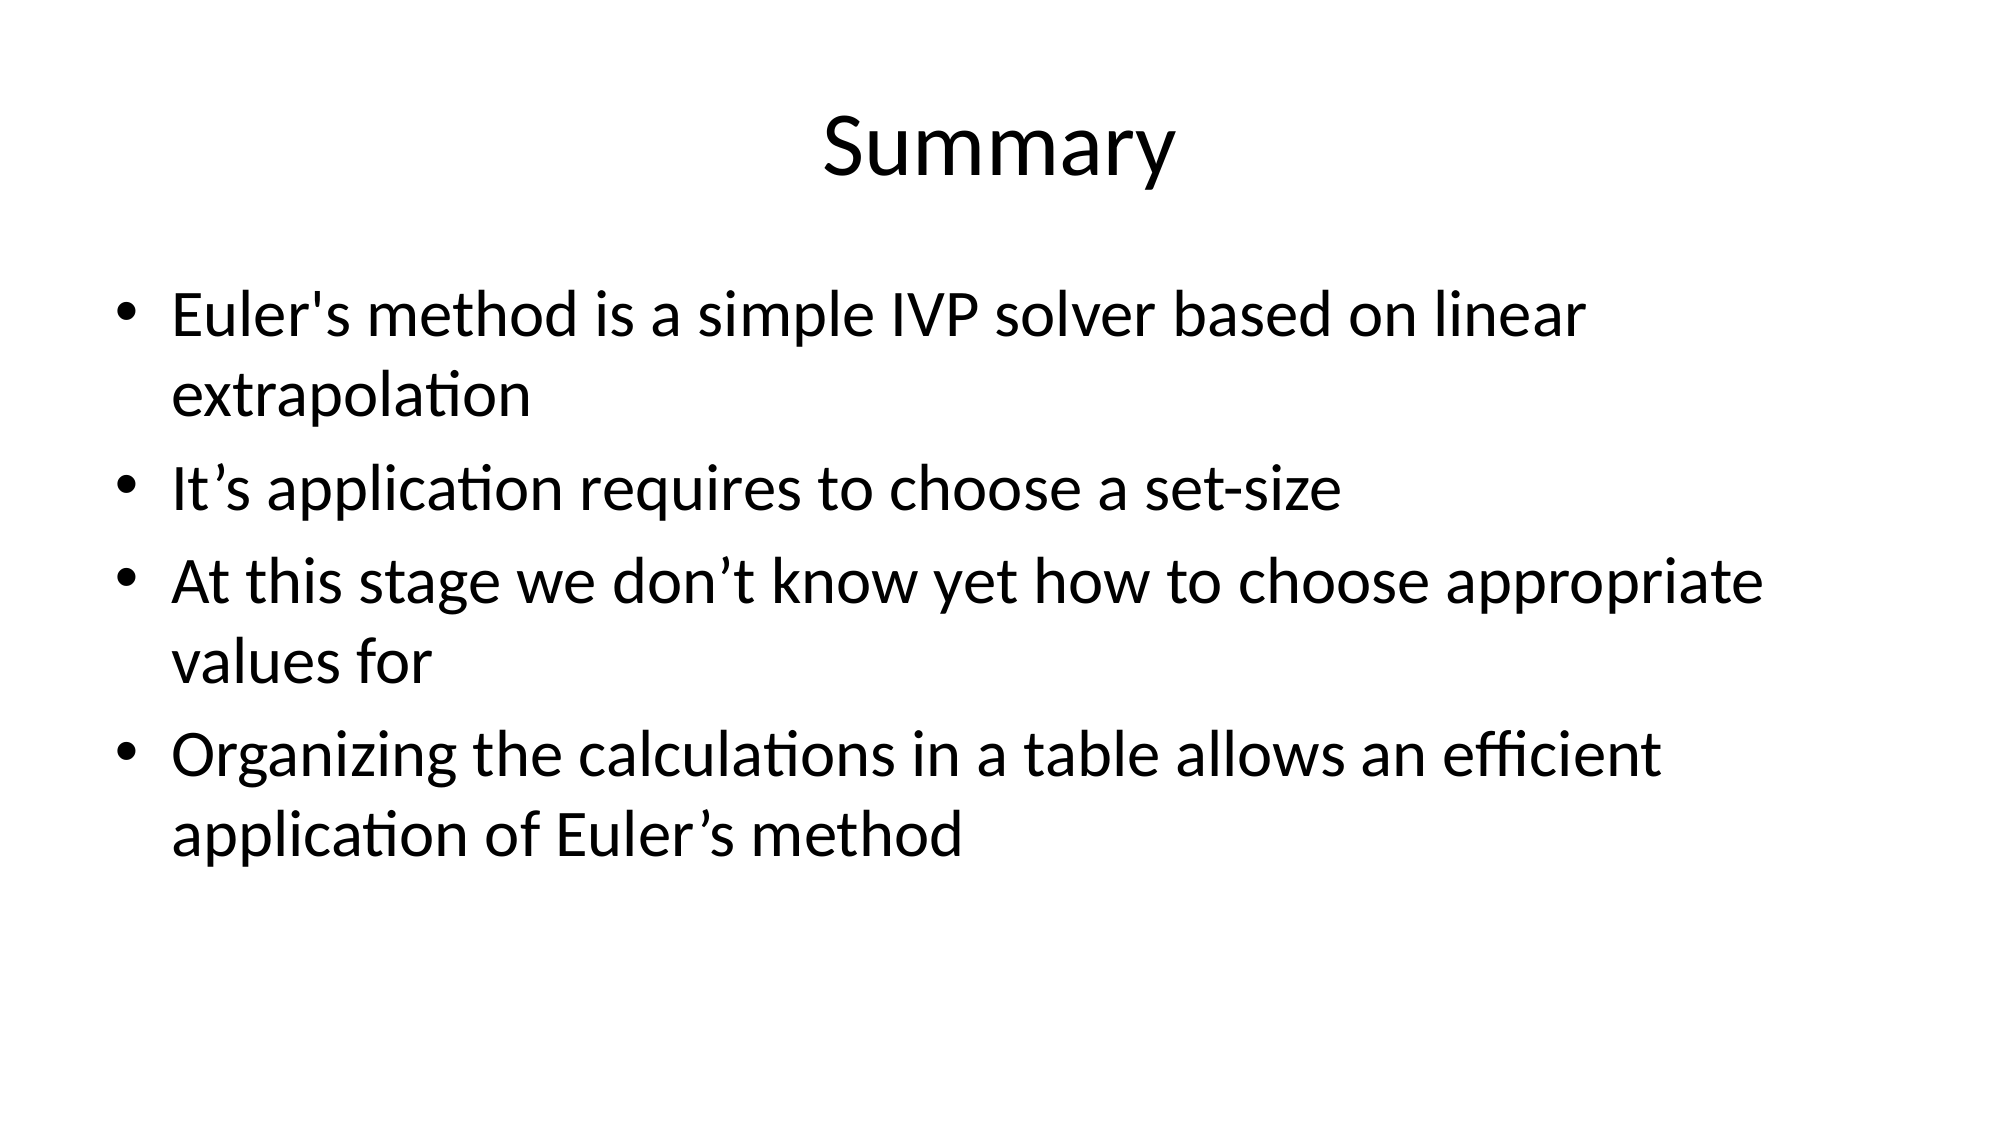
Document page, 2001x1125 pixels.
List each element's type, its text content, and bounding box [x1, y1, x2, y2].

title Summary [99, 45, 1900, 233]
